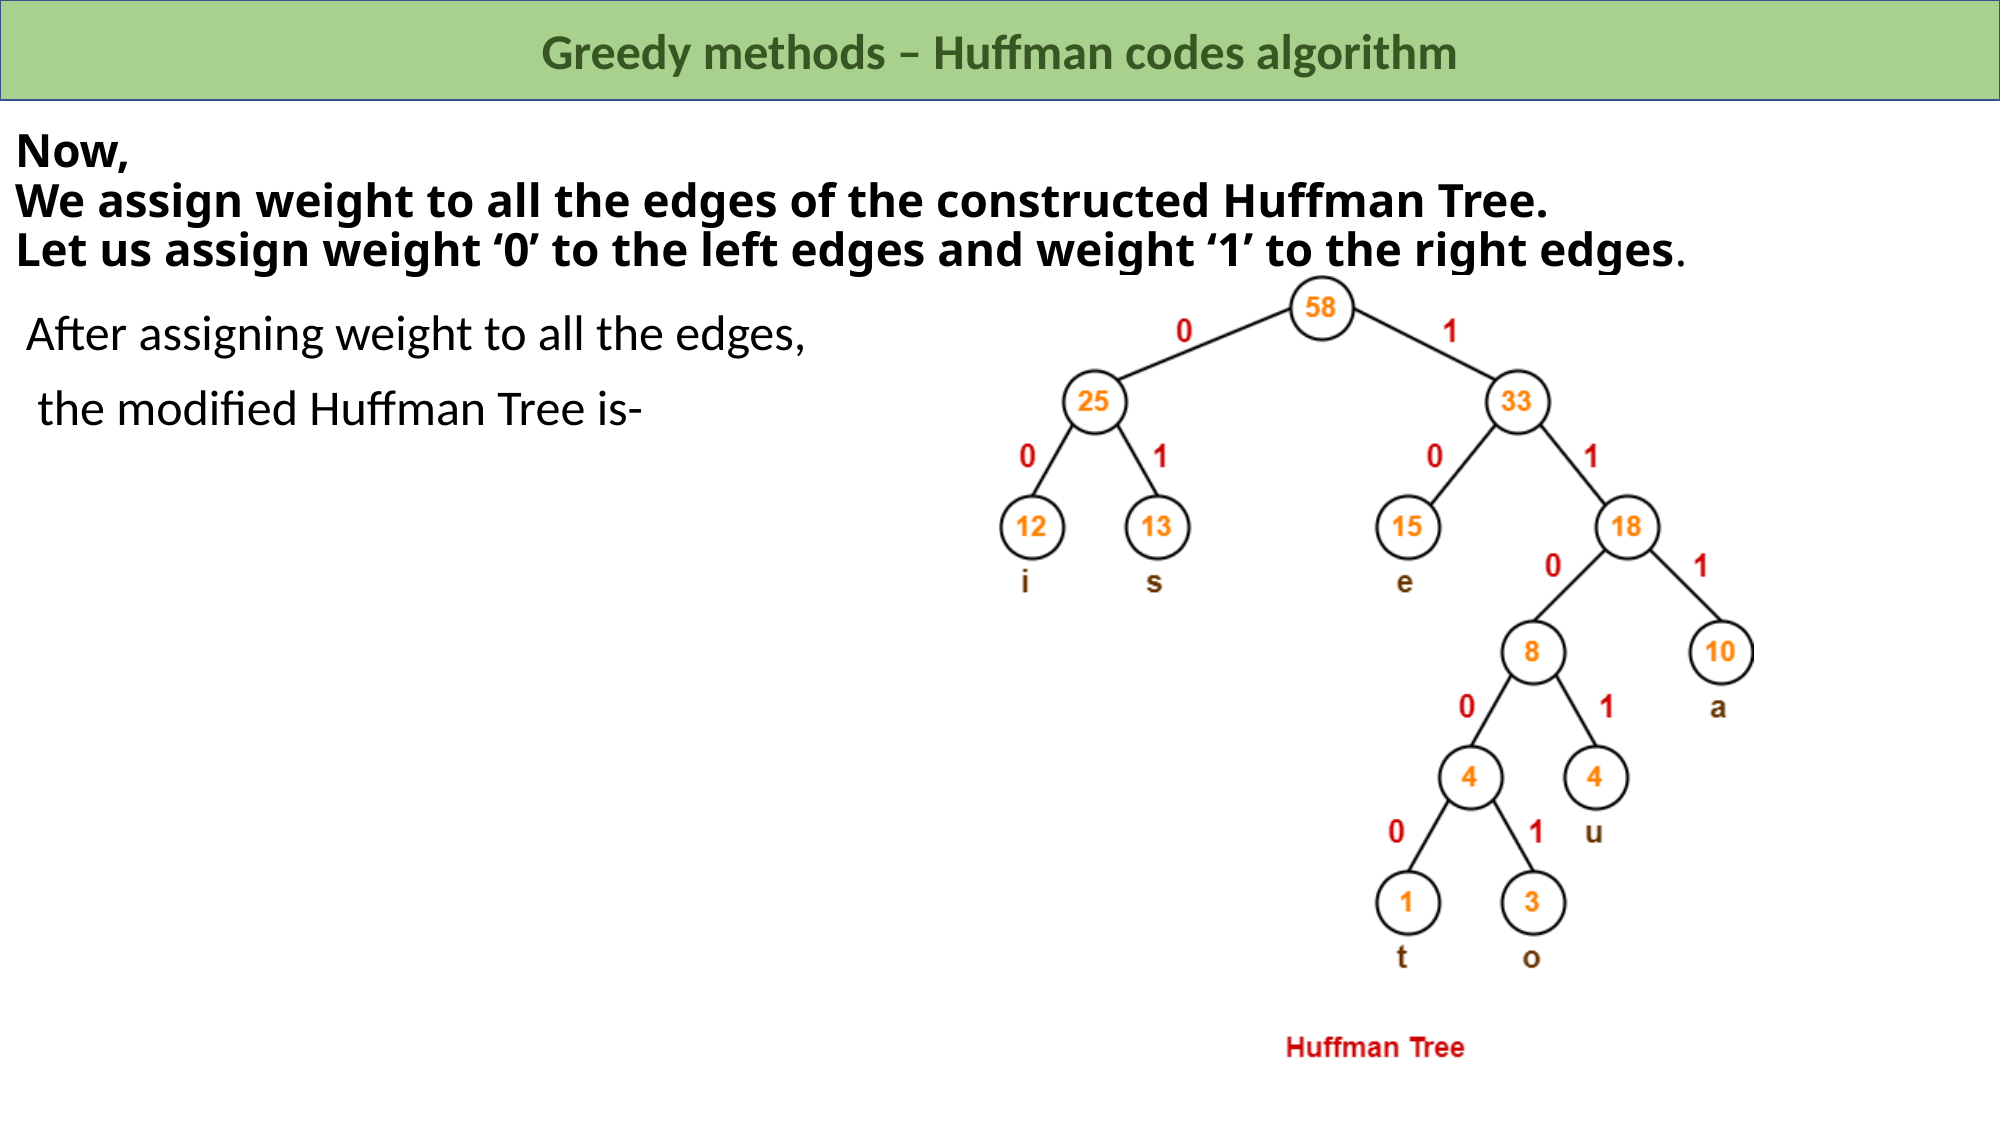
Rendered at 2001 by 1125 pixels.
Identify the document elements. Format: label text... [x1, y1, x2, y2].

title Now, We assign weight to all the edges of the constructed Huffman Tree. Let us assign weight ‘0’ to the left edges and weight ‘1’ to the right edges. [0, 111, 1863, 349]
text_box Greedy methods – Huffman codes algorithm [0, 0, 2000, 101]
picture [999, 275, 1754, 1062]
list After assigning weight to all the edges, the modified Huffman Tree is- [10, 299, 1863, 1125]
